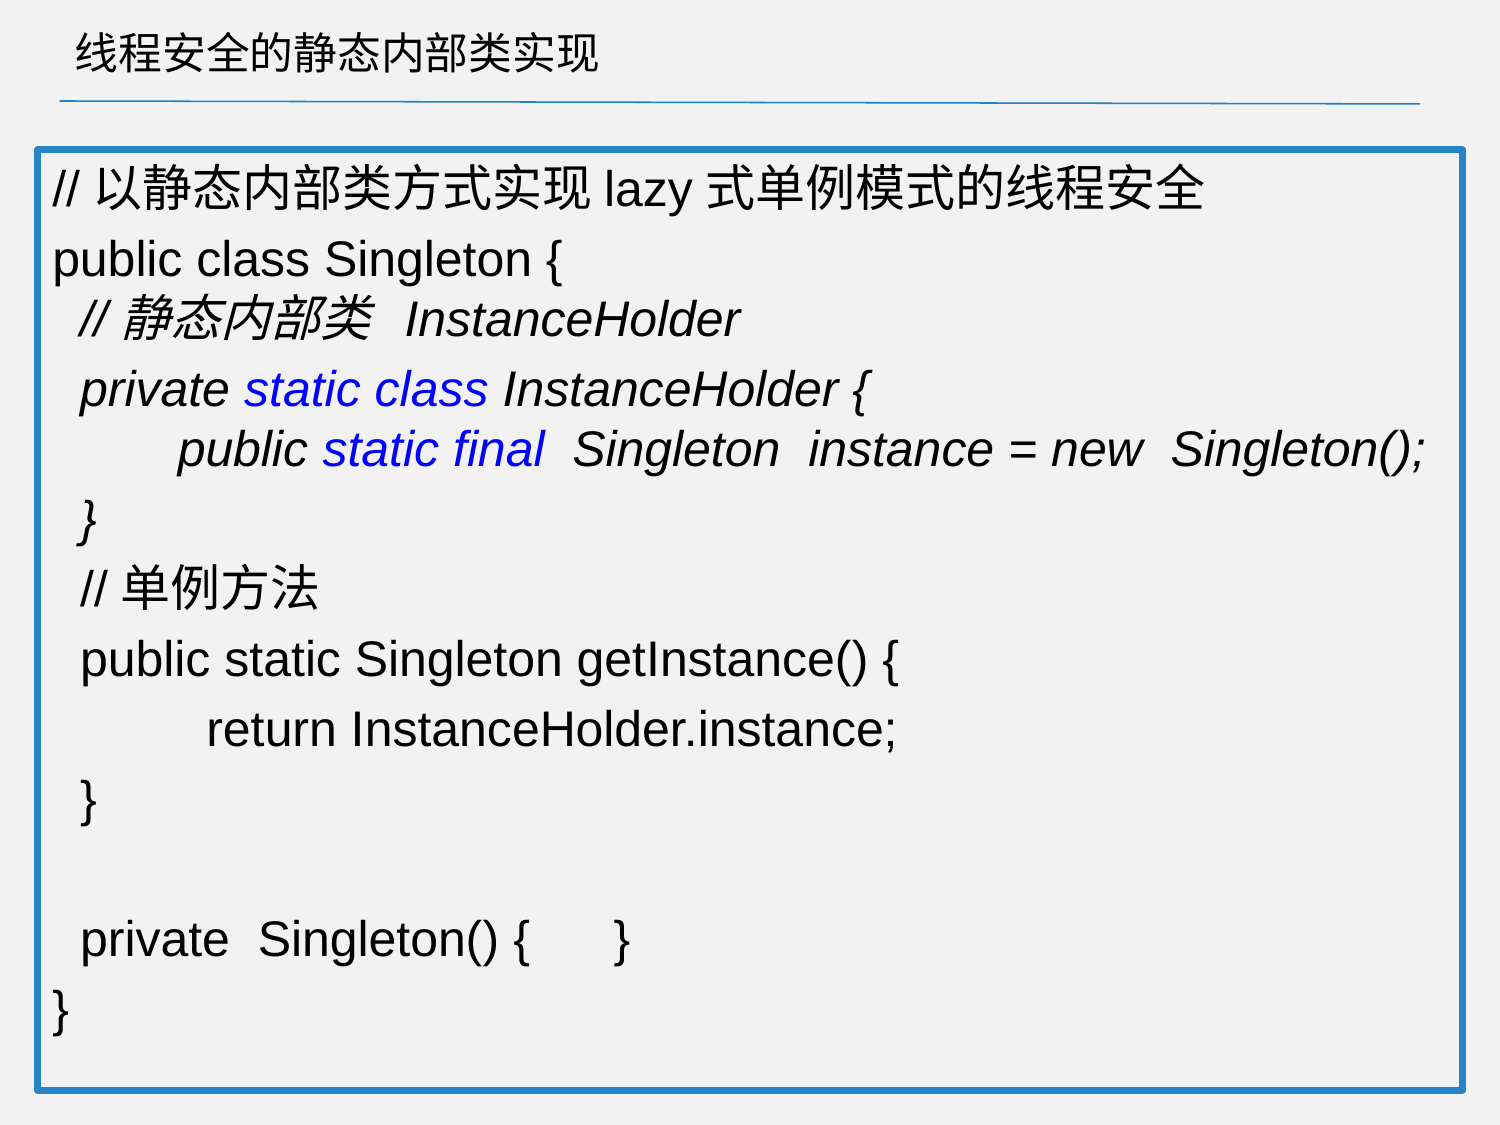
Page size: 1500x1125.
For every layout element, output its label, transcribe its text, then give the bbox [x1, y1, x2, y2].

title 线程安全的静态内部类实现 [59, 12, 1354, 93]
text_box //以静态内部类方式实现lazy式单例模式的线程安全 public class Singleton { //静态内部类 InstanceHolder private static class InstanceHolder { public static final Singleton instance = new Singleton(); } //单例方法 public static Singleton getInstance() { return InstanceHolder.instance; } private Singleton() { } } [37, 149, 1463, 1091]
